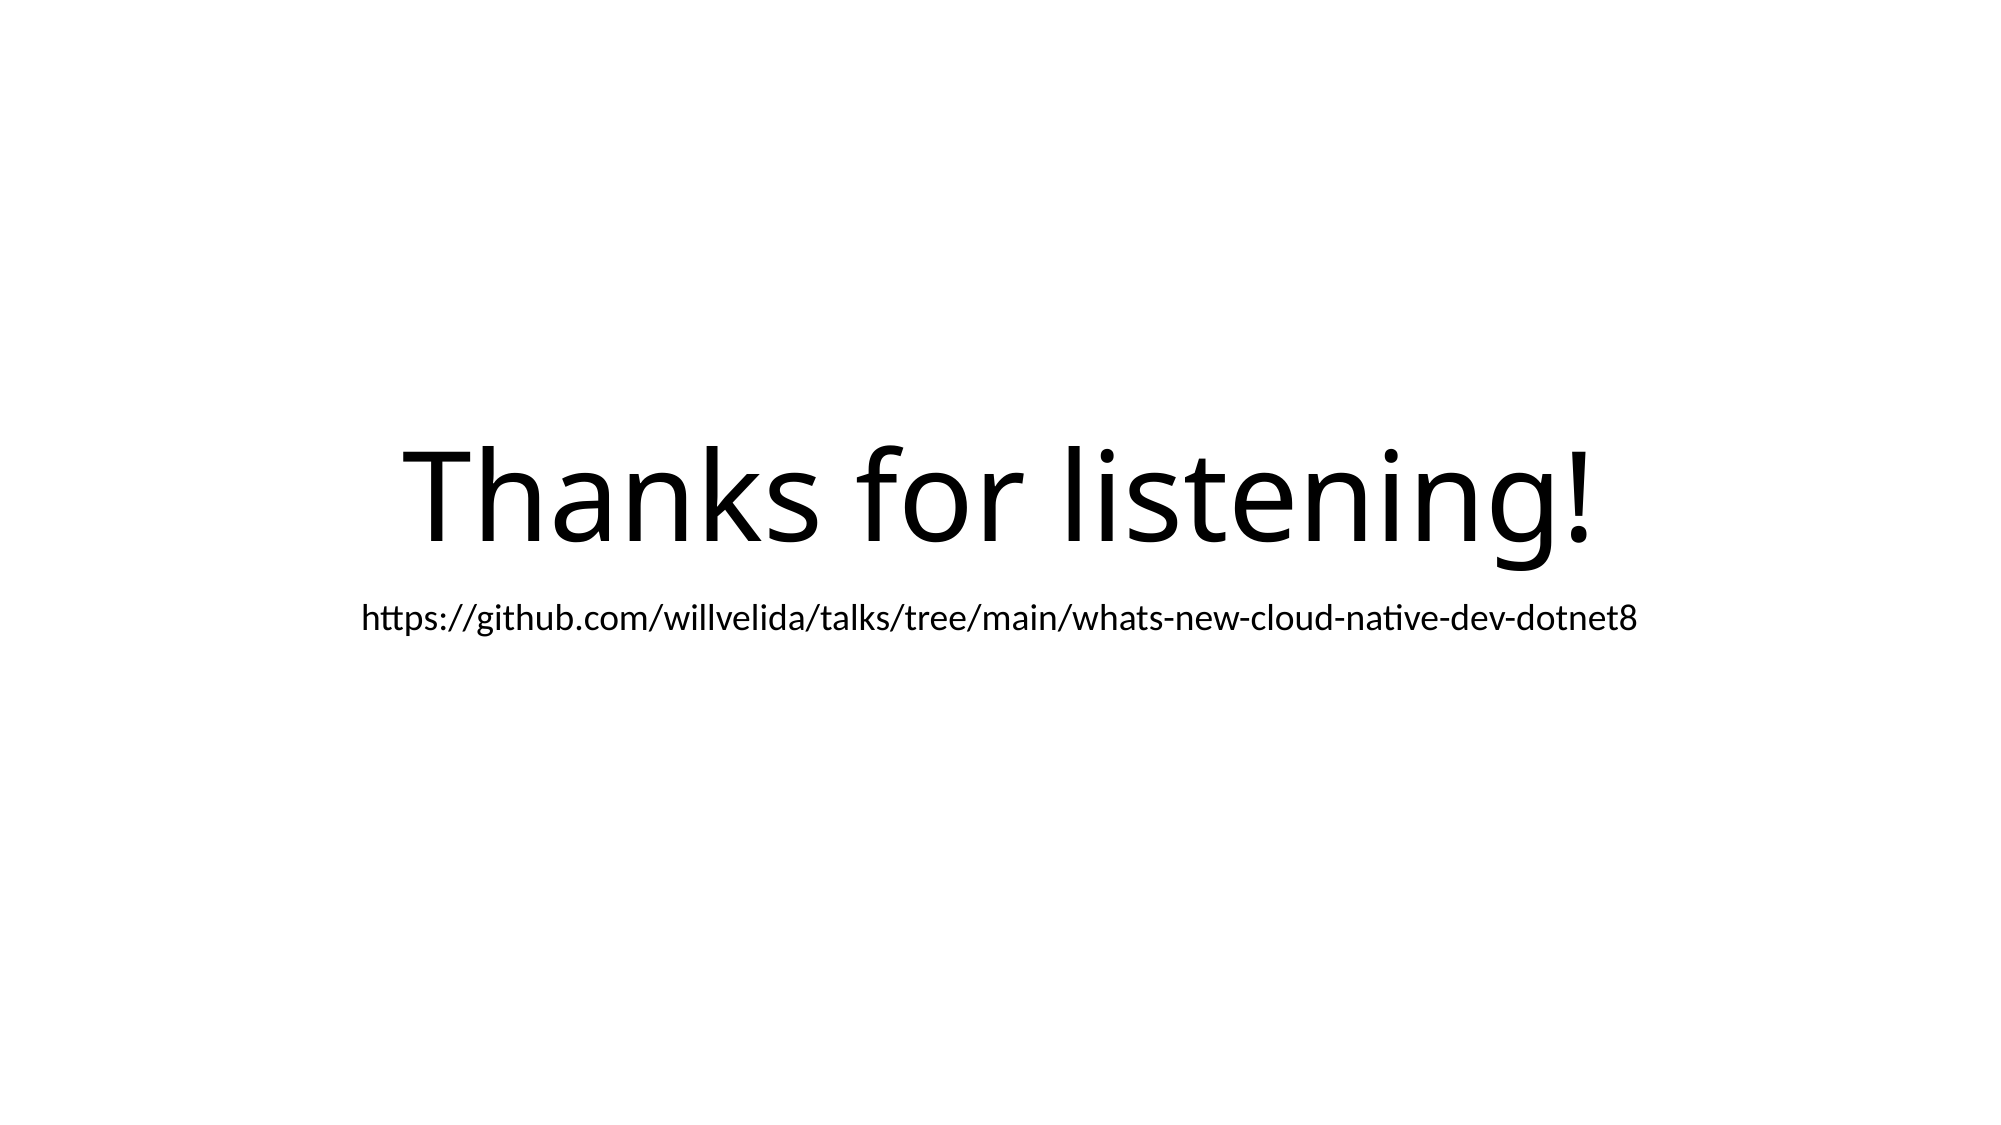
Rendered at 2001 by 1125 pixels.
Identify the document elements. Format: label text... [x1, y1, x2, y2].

title Thanks for listening! [249, 184, 1750, 576]
subtitle https://github.com/willvelida/talks/tree/main/whats-new-cloud-native-dev-dotnet8 [249, 590, 1750, 863]
